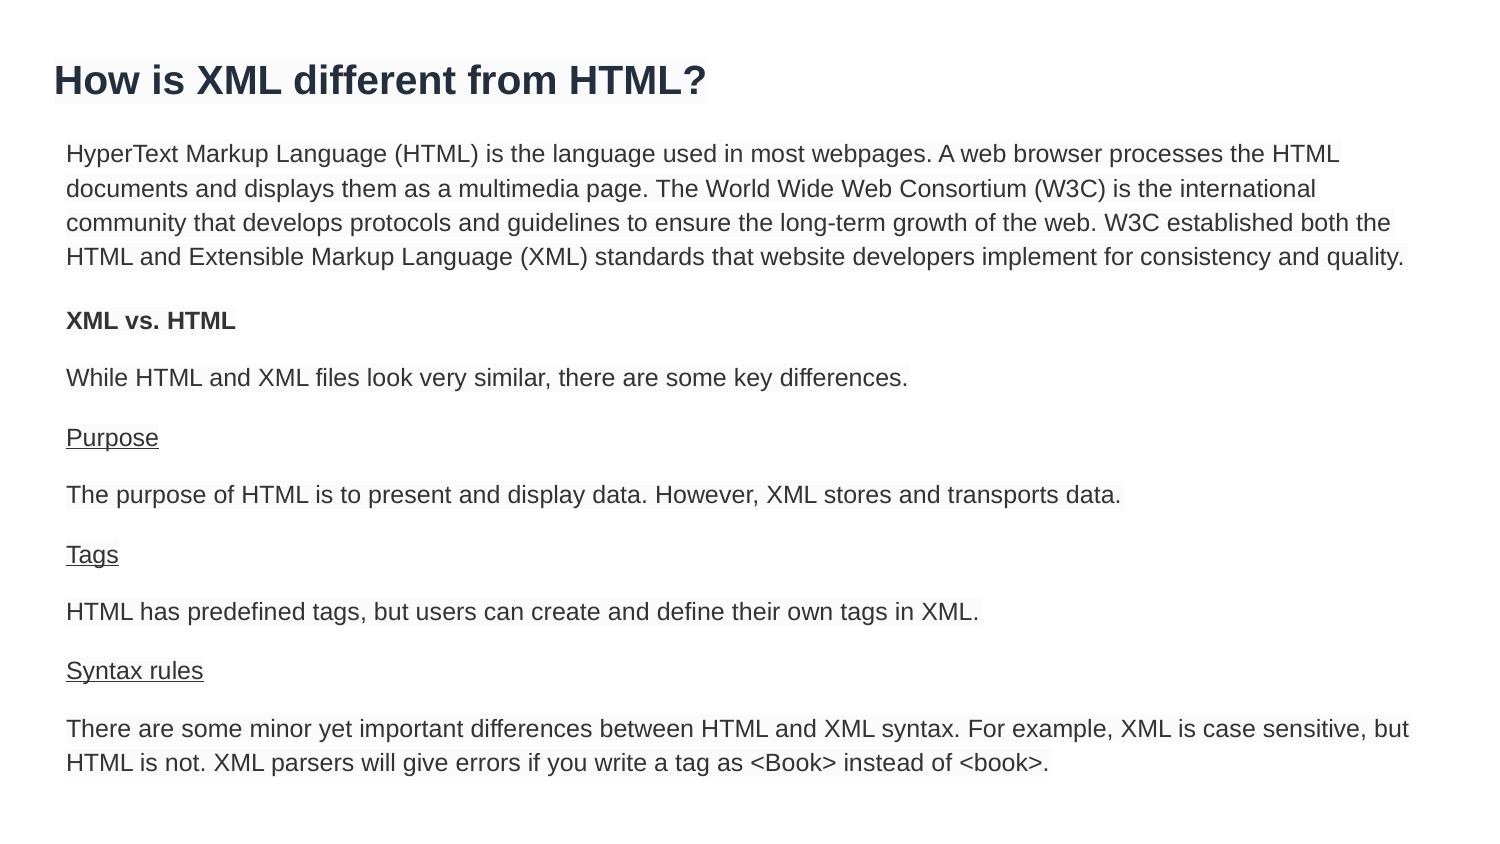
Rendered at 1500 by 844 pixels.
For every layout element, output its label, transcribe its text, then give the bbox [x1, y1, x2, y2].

title How is XML different from HTML? [38, 24, 1437, 119]
list HyperText Markup Language (HTML) is the language used in most webpages. A web browser processes the HTML documents and displays them as a multimedia page. The World Wide Web Consortium (W3C) is the international community that develops protocols and guidelines to ensure the long-term growth of the web. W3C established both the HTML and Extensible Markup Language (XML) standards that website developers implement for consistency and quality. XML vs. HTML While HTML and XML files look very similar, there are some key differences. Purpose The purpose of HTML is to present and display data. However, XML stores and transports data. Tags HTML has predefined tags, but users can create and define their own tags in XML. Syntax rules There are some minor yet important differences between HTML and XML syntax. For example, XML is case sensitive, but HTML is not. XML parsers will give errors if you write a tag as <Book> instead of <book>. [51, 118, 1449, 750]
